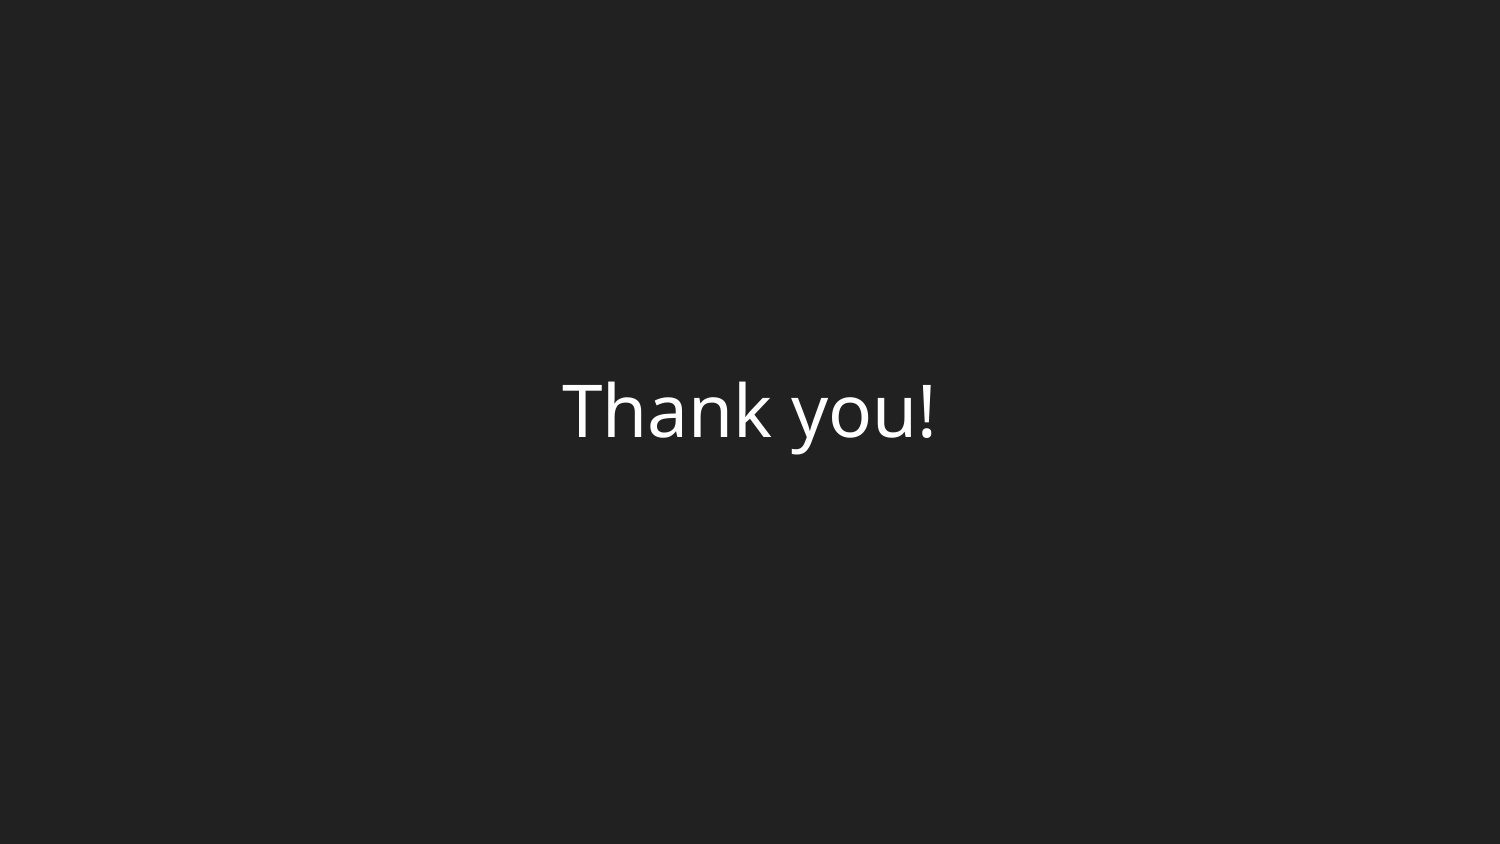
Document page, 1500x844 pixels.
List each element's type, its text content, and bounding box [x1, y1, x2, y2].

title Thank you! [64, 349, 1436, 495]
